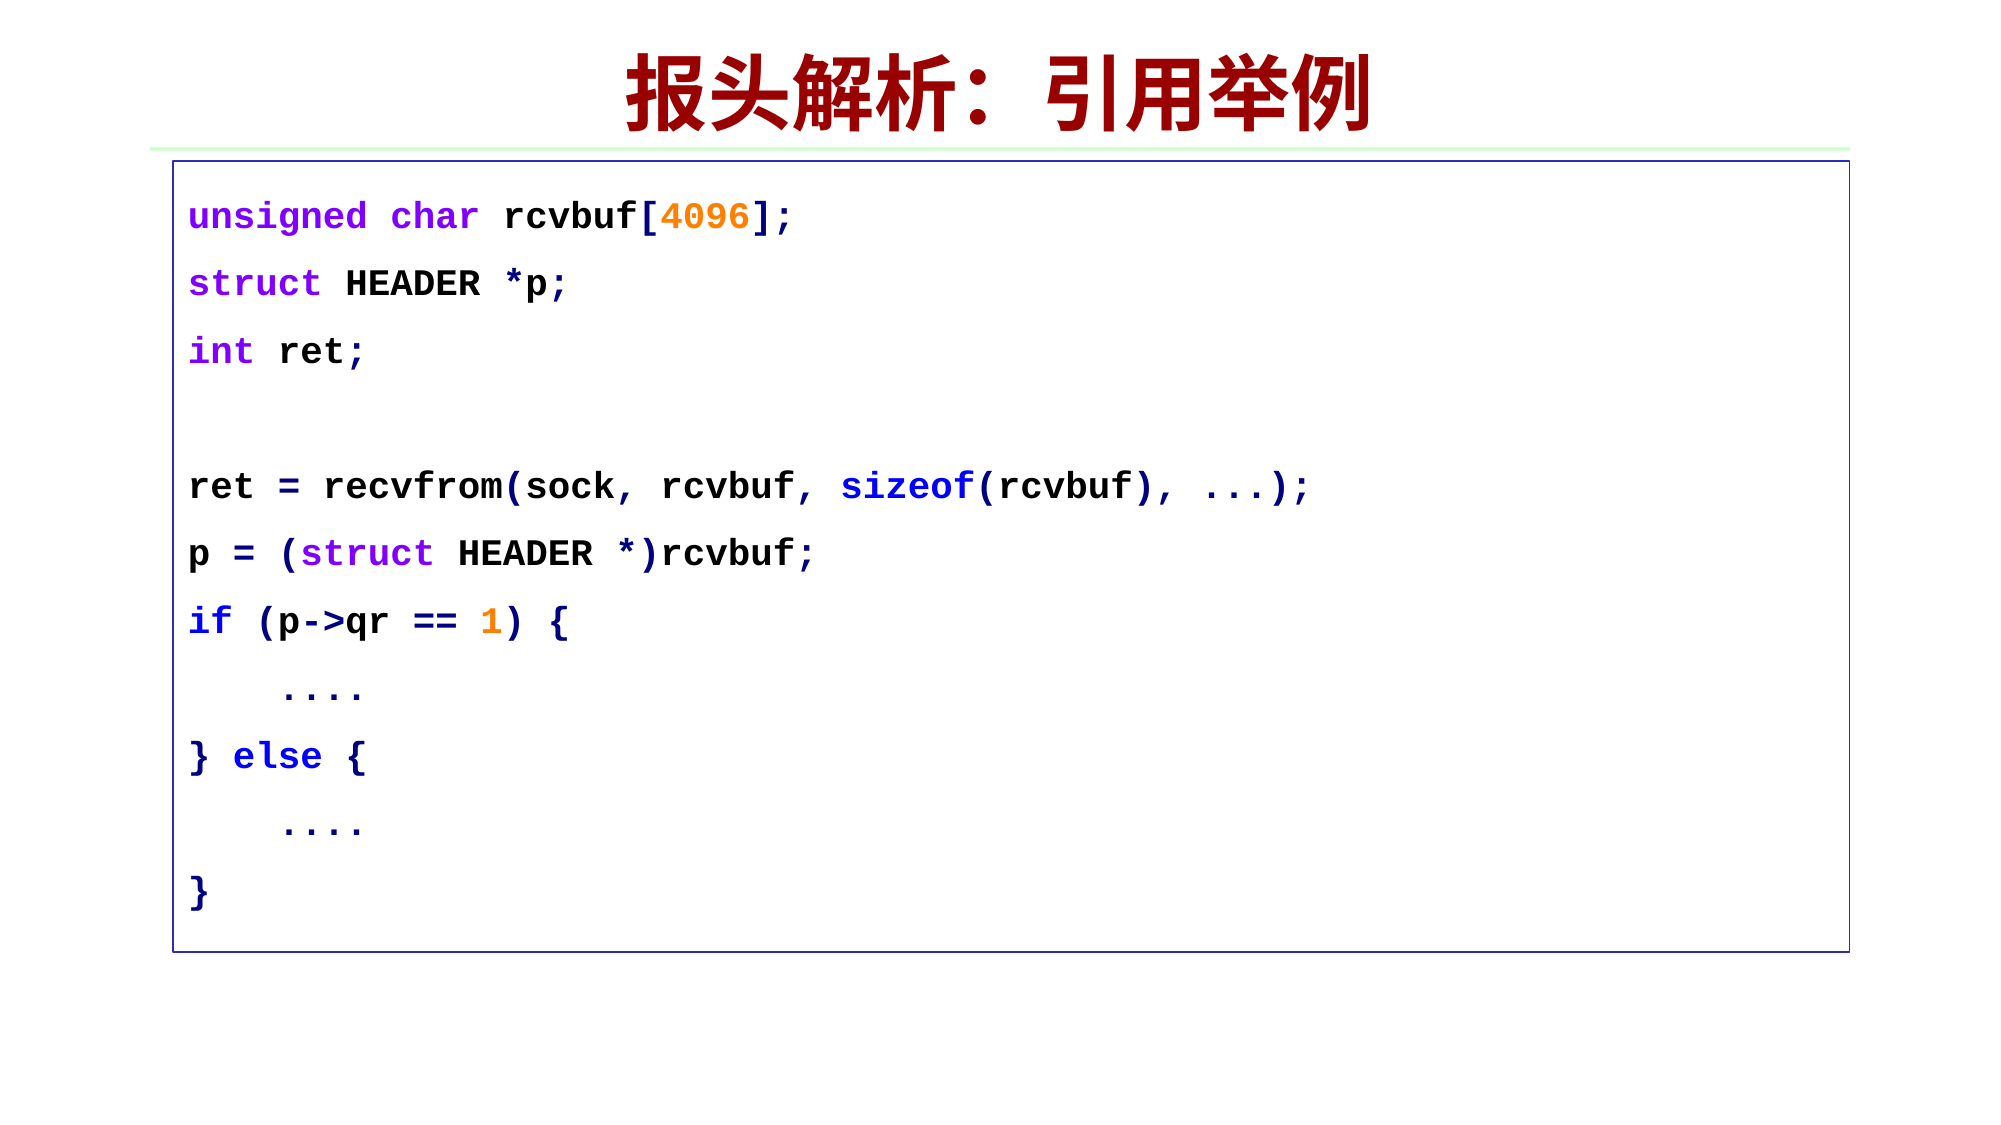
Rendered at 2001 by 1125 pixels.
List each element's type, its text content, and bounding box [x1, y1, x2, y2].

text_box unsigned char rcvbuf[4096]; struct HEADER *p; int ret; ret = recvfrom(sock, rcvbuf, sizeof(rcvbuf), ...); p = (struct HEADER *)rcvbuf; if (p->qr == 1) { .... } else { .... } [173, 160, 1850, 952]
title 报头解析：引用举例 [149, 42, 1850, 140]
